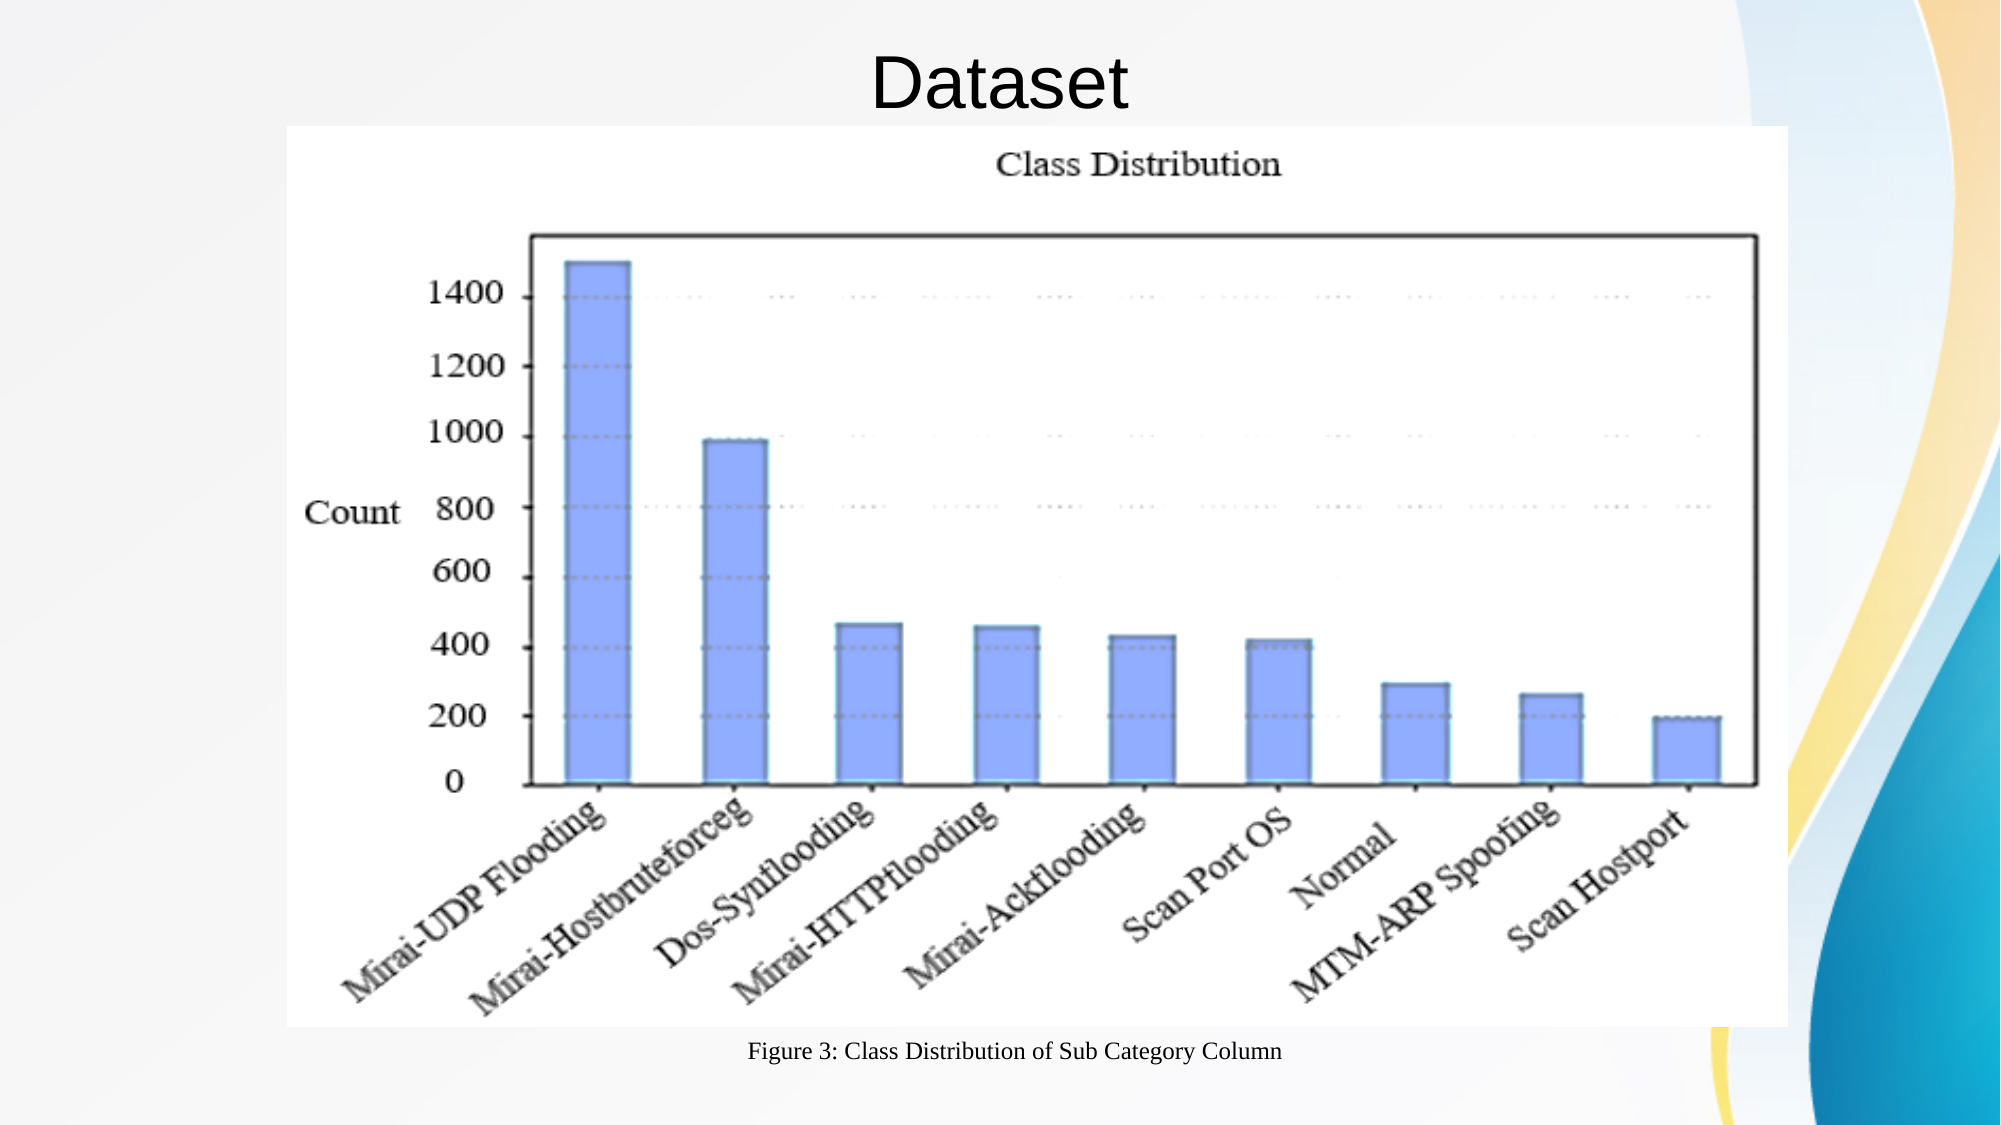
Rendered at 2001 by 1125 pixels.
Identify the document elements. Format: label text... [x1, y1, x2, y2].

picture [0, 0, 2001, 1125]
title Dataset [99, 30, 1901, 127]
text_box Figure 3: Class Distribution of Sub Category Column [732, 1027, 1299, 1072]
